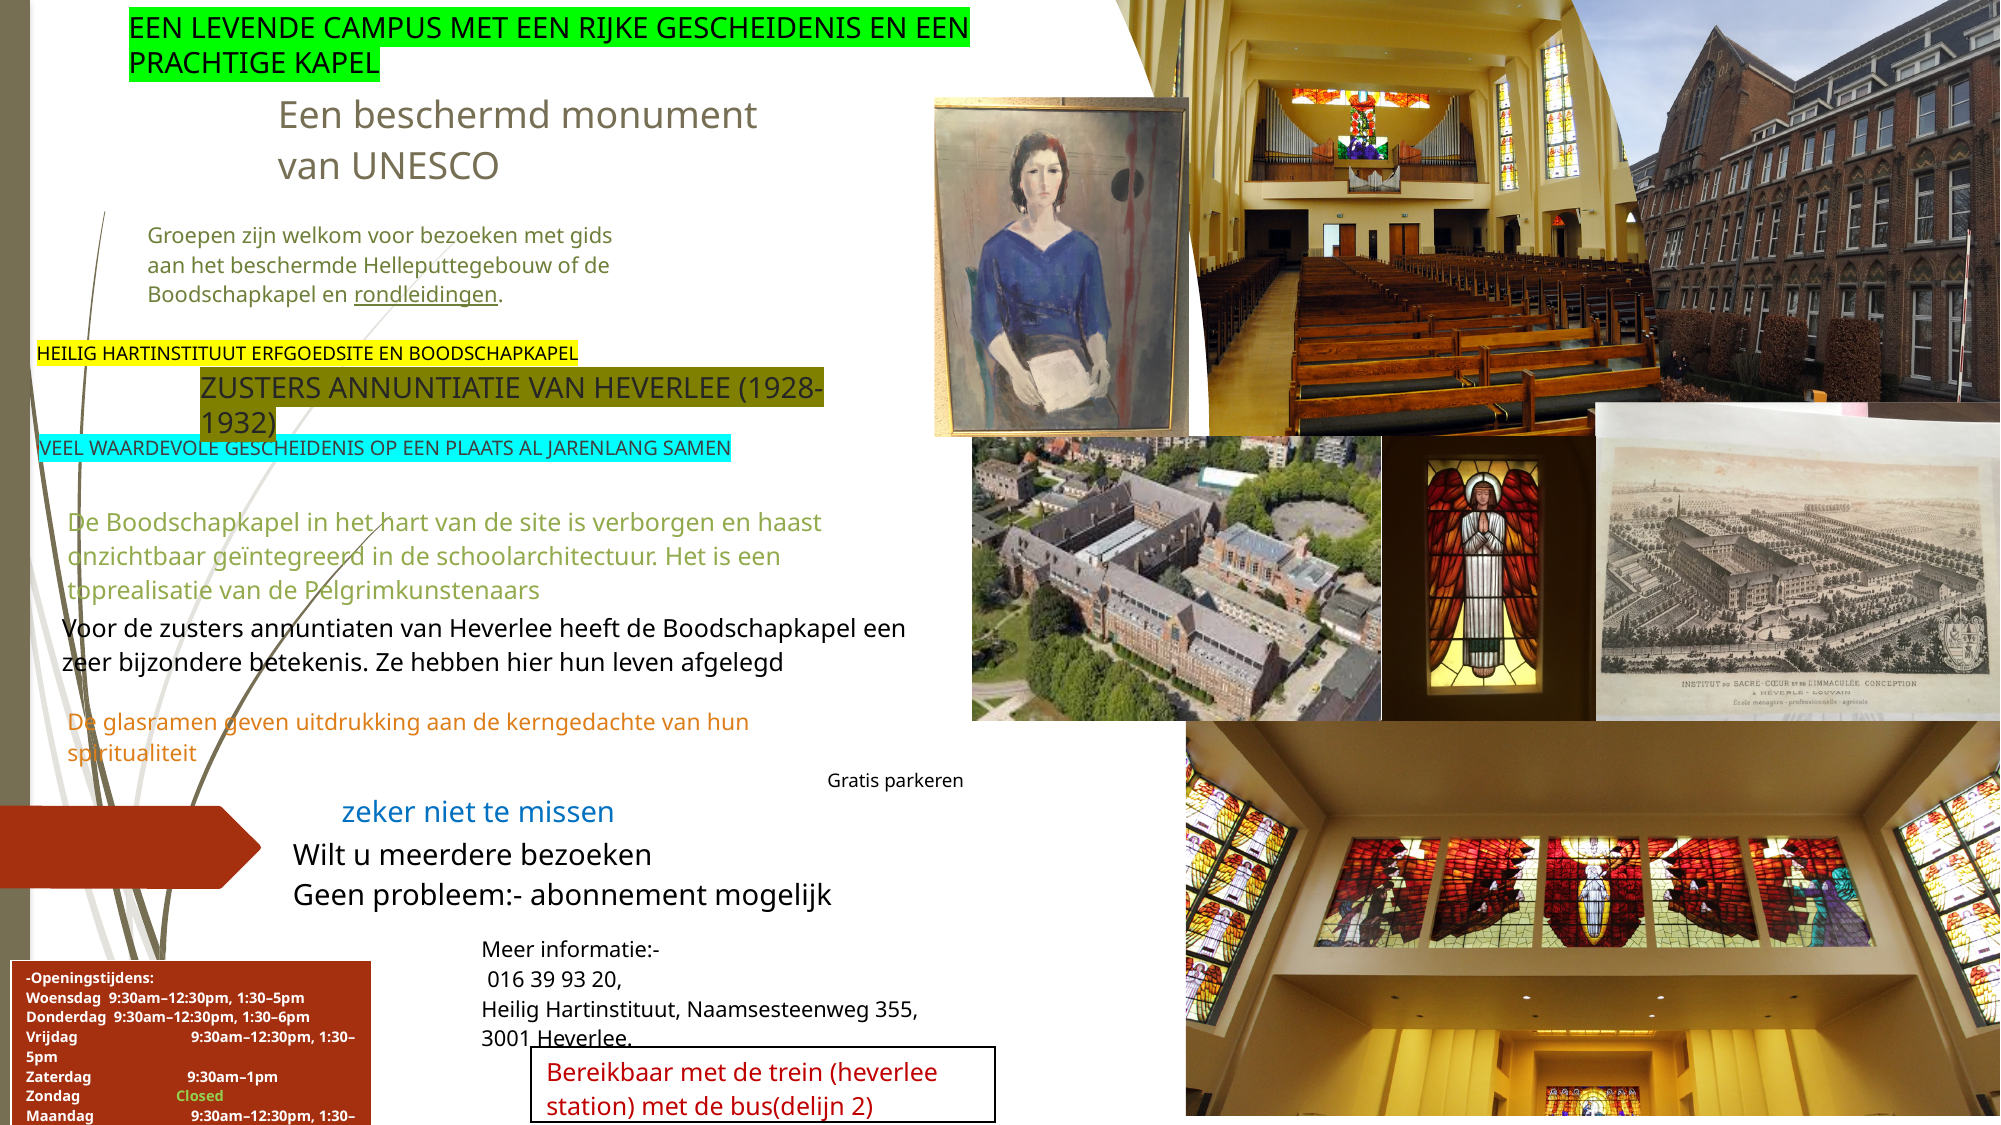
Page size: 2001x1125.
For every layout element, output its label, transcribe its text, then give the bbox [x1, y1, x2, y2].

table_header zeker niet te missen Wilt u meerdere bezoeken Geen probleem:- abonnement mogelijk [278, 775, 952, 927]
title EEN LEVENDE CAMPUS MET EEN RIJKE GESCHEIDENIS EN EEN PRACHTIGE KAPEL [113, 0, 1095, 120]
text_box ZUSTERS ANNUNTIATIE VAN HEVERLEE (1928-1932) [185, 361, 914, 447]
text_box HEILIG HARTINSTITUUT ERFGOEDSITE EN BOODSCHAPKAPEL [21, 334, 763, 372]
table_header De Boodschapkapel in het hart van de site is verborgen en haast onzichtbaar geïntegreerd in de schoolarchitectuur. Het is een toprealisatie van de Pelgrimkunstenaars [52, 497, 868, 602]
text_box Gratis parkeren [790, 743, 1001, 817]
table_header -Openingstijdens: Woensdag 9:30am–12:30pm, 1:30–5pm Donderdag 9:30am–12:30pm, 1:30–6pm Vrijdag 9:30am–12:30pm, 1:30–5pm Zaterdag 9:30am–1pm Zondag Closed Maandag 9:30am–12:30pm, 1:30–5pm Dinsdag 9:30am–12:30pm, 1:30–6pm [12, 961, 371, 1125]
table_header Een beschermd monument van UNESCO [263, 81, 808, 209]
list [1185, 720, 2000, 1116]
picture [891, 0, 2000, 766]
table_header De glasramen geven uitdrukking aan de kerngedachte van hun spiritualiteit [52, 698, 892, 800]
list VEEL WAARDEVOLE GESCHEIDENIS OP EEN PLAATS AL JARENLANG SAMEN [21, 428, 953, 468]
table_header Voor de zusters annuntiaten van Heverlee heeft de Boodschapkapel een zeer bijzondere betekenis. Ze hebben hier hun leven afgelegd [47, 603, 935, 680]
table_header Meer informatie:- 016 39 93 20, Heilig Hartinstituut, Naamsesteenweg 355, 3001 Heverlee. [467, 927, 952, 1047]
table_header Bereikbaar met de trein (heverlee station) met de bus(delijn 2) [532, 1048, 994, 1121]
table_header Groepen zijn welkom voor bezoeken met gids aan het beschermde Helleputtegebouw of de Boodschapkapel en rondleidingen. [132, 213, 666, 310]
